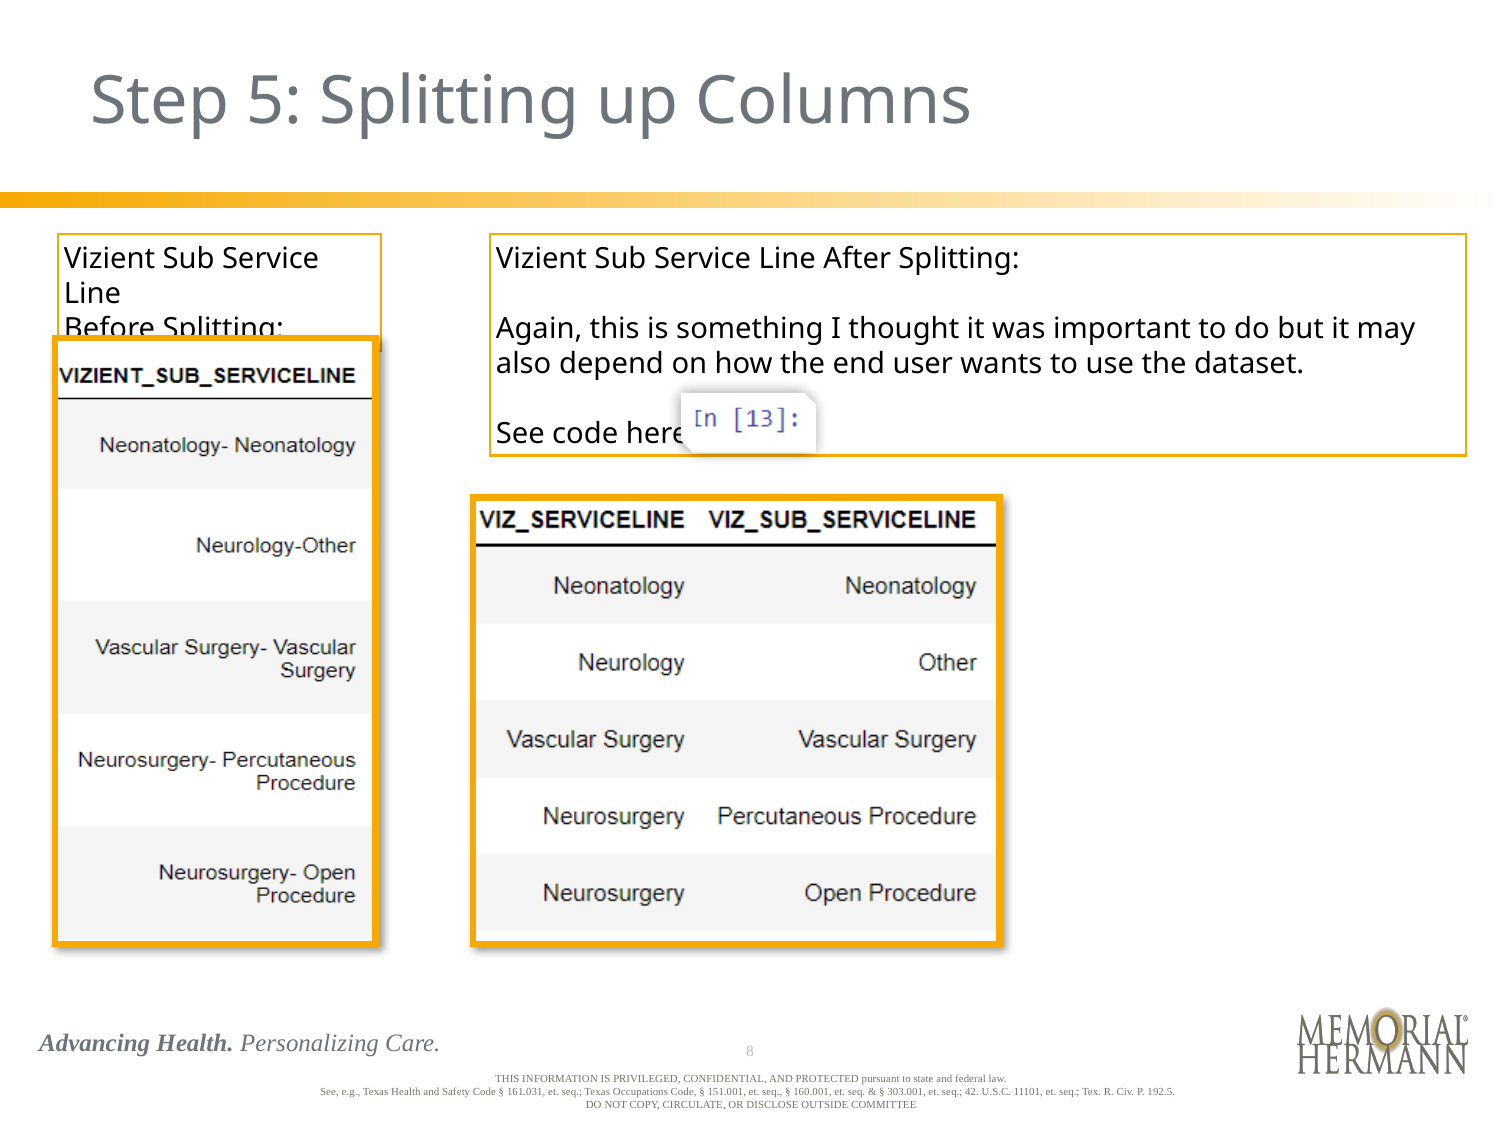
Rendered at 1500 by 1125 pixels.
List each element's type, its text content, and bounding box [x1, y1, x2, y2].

text_box Vizient Sub Service Line After Splitting: Again, this is something I thought it was important to do but it may also depend on how the end user wants to use the dataset. See code here: [489, 233, 1467, 457]
text_box Vizient Sub Service Line Before Splitting: [57, 233, 382, 334]
picture [57, 341, 373, 942]
picture [1297, 1007, 1468, 1074]
picture [688, 400, 809, 446]
picture [476, 500, 997, 942]
title Step 5: Splitting up Columns [75, 10, 1467, 183]
